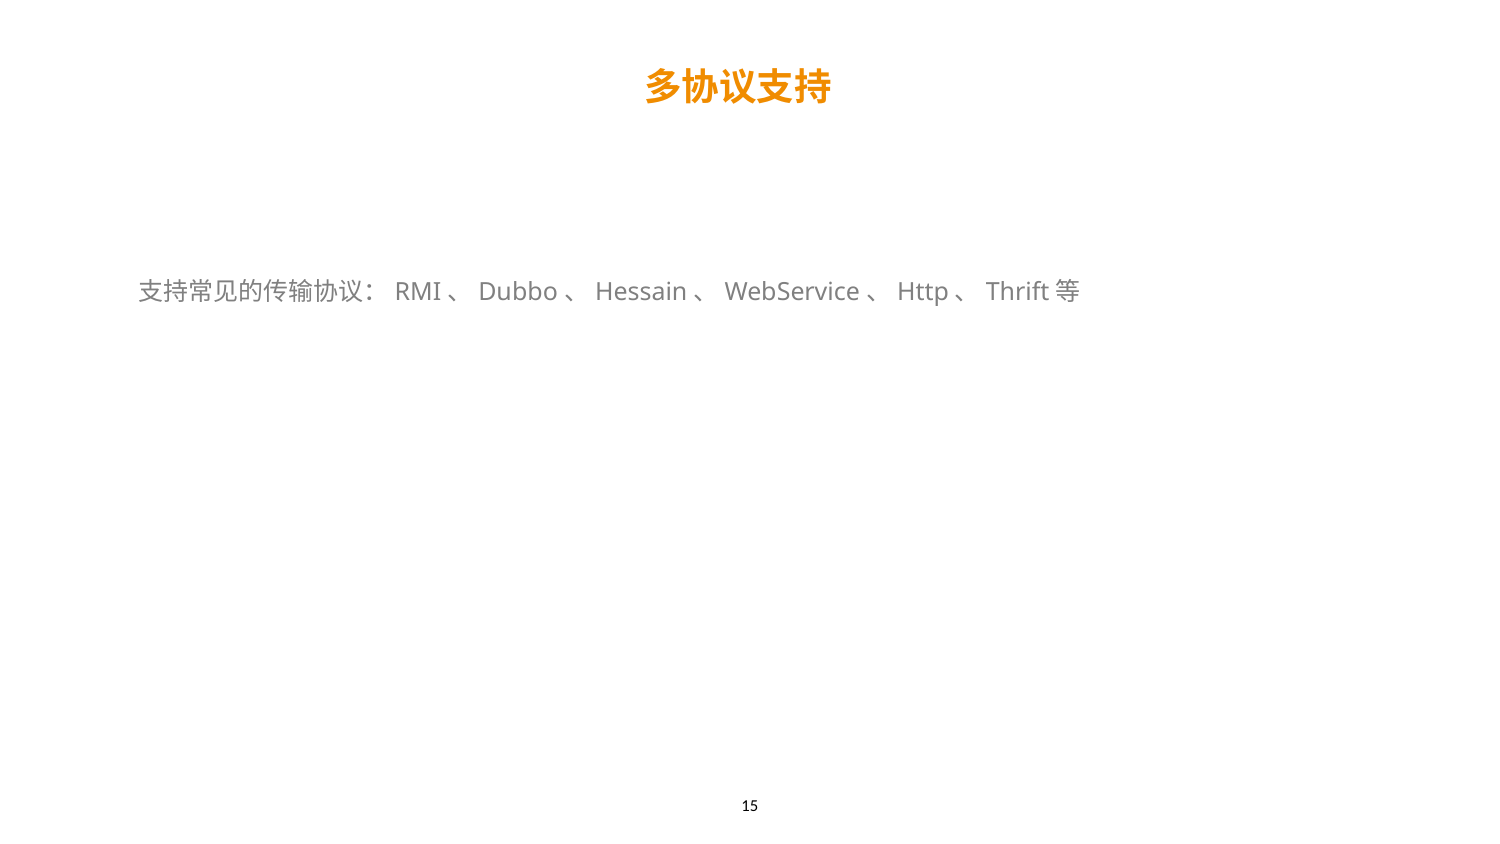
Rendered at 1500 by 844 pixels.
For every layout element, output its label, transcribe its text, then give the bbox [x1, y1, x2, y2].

text_box 多协议支持 [442, 55, 1034, 116]
text_box 支持常见的传输协议：RMI、Dubbo、Hessain、WebService、Http、Thrift等 [123, 268, 1329, 313]
